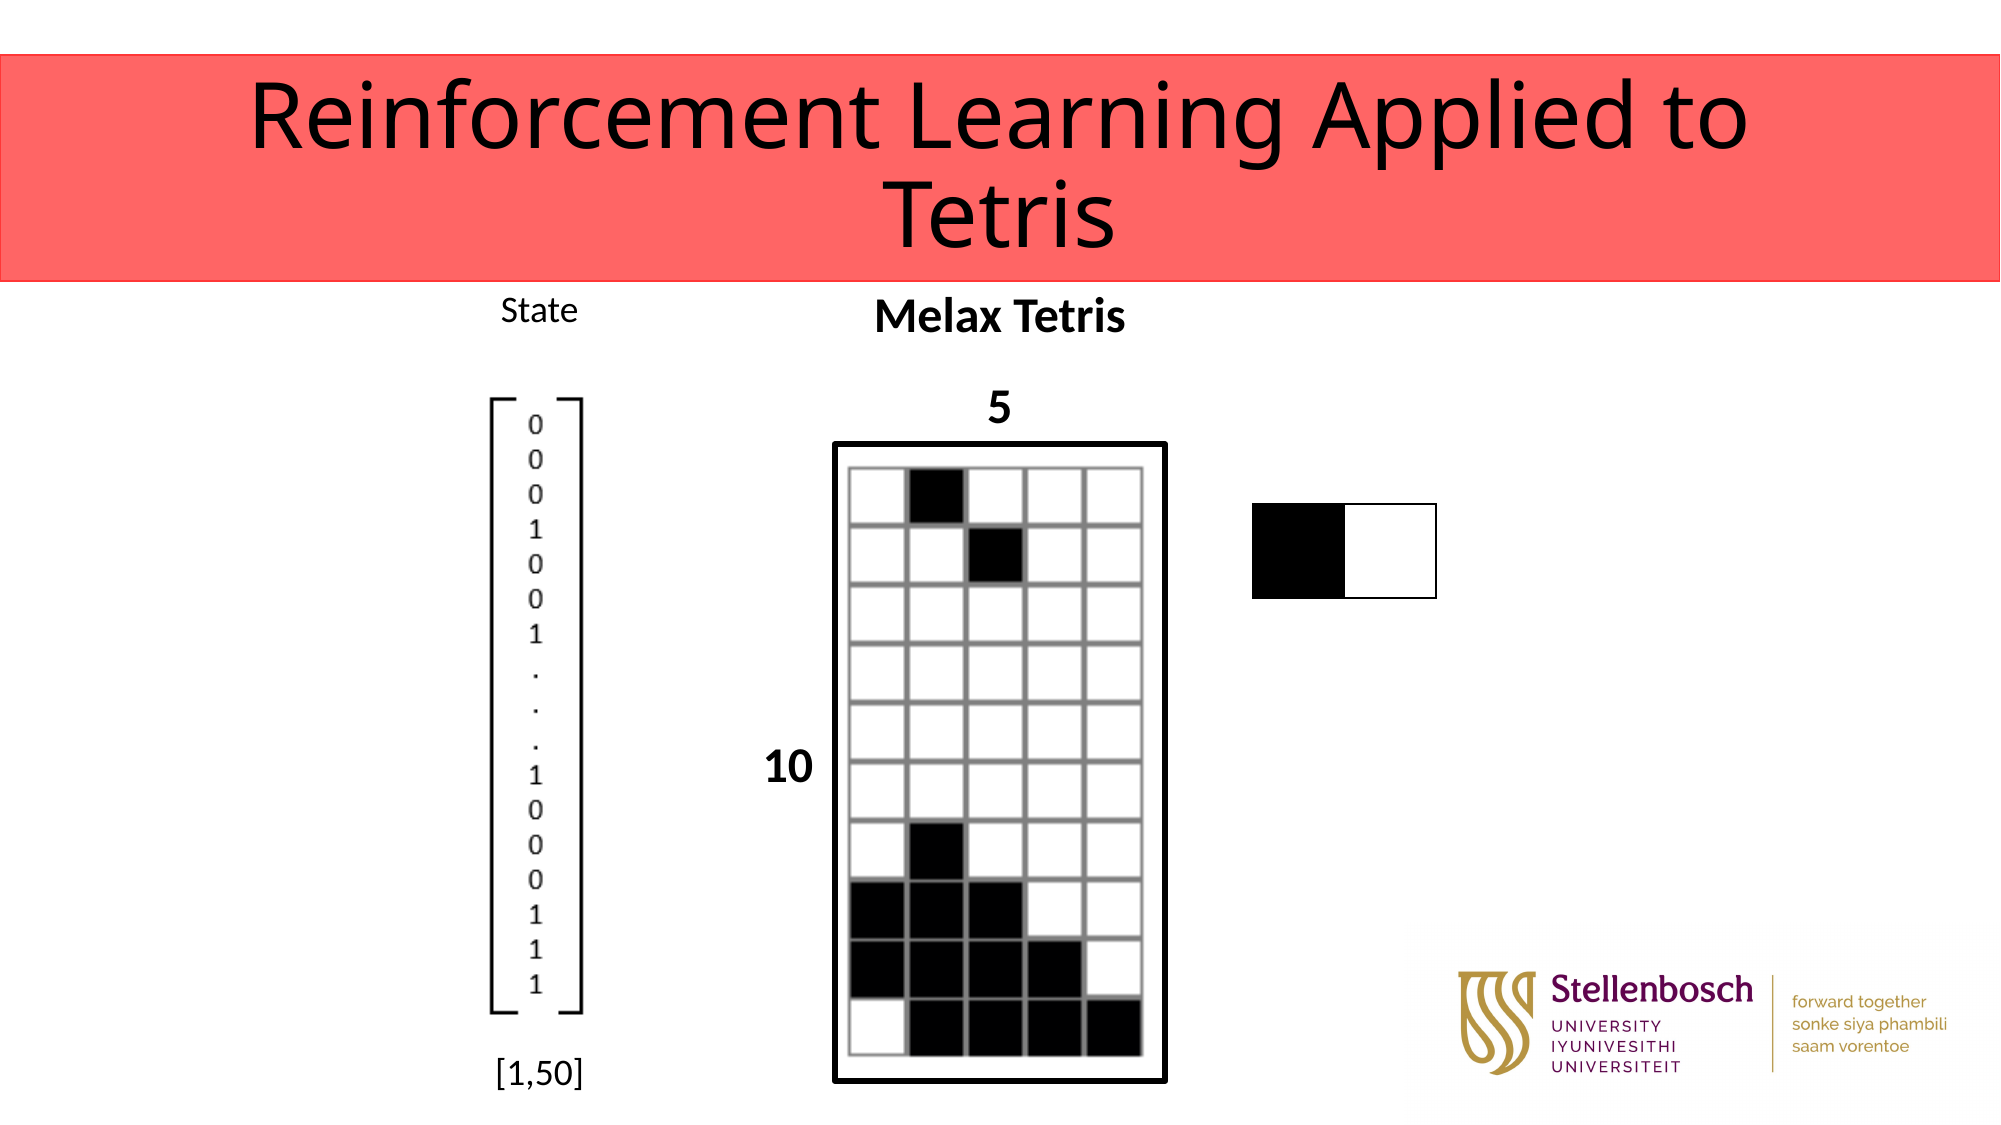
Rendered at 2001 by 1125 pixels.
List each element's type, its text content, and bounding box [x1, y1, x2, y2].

text_box Melax Tetris [859, 275, 1141, 350]
text_box 10 [747, 724, 829, 800]
text_box [1,50] [480, 1041, 600, 1100]
text_box [1343, 503, 1437, 599]
text_box 5 [972, 366, 1028, 441]
text_box [0, 54, 2000, 282]
title Reinforcement Learning Applied to Tetris [137, 59, 1863, 278]
picture [1404, 922, 2000, 1125]
picture [471, 382, 608, 1041]
text_box [1252, 503, 1343, 599]
picture [837, 447, 1163, 1078]
